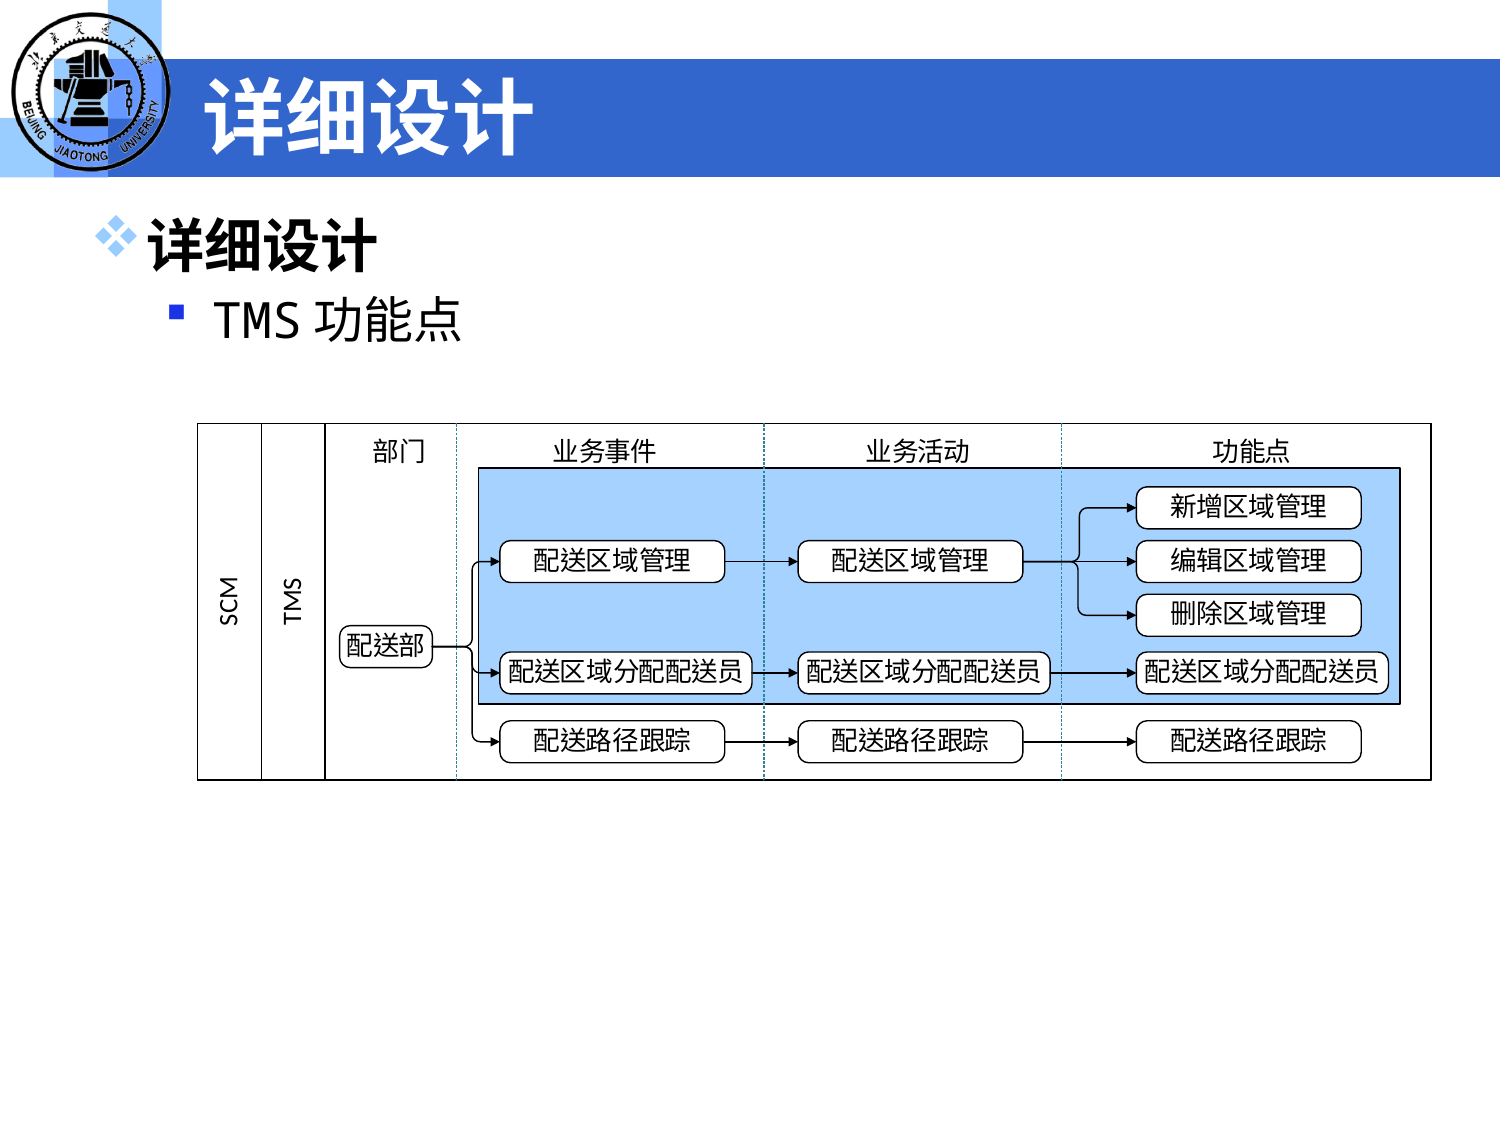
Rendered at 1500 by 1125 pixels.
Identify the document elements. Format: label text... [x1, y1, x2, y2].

text_box 详细设计 TMS功能点 [74, 201, 1425, 1063]
picture [9, 10, 172, 173]
text_box [272, 118, 303, 179]
title 详细设计 [187, 75, 1400, 155]
picture [194, 420, 1433, 782]
